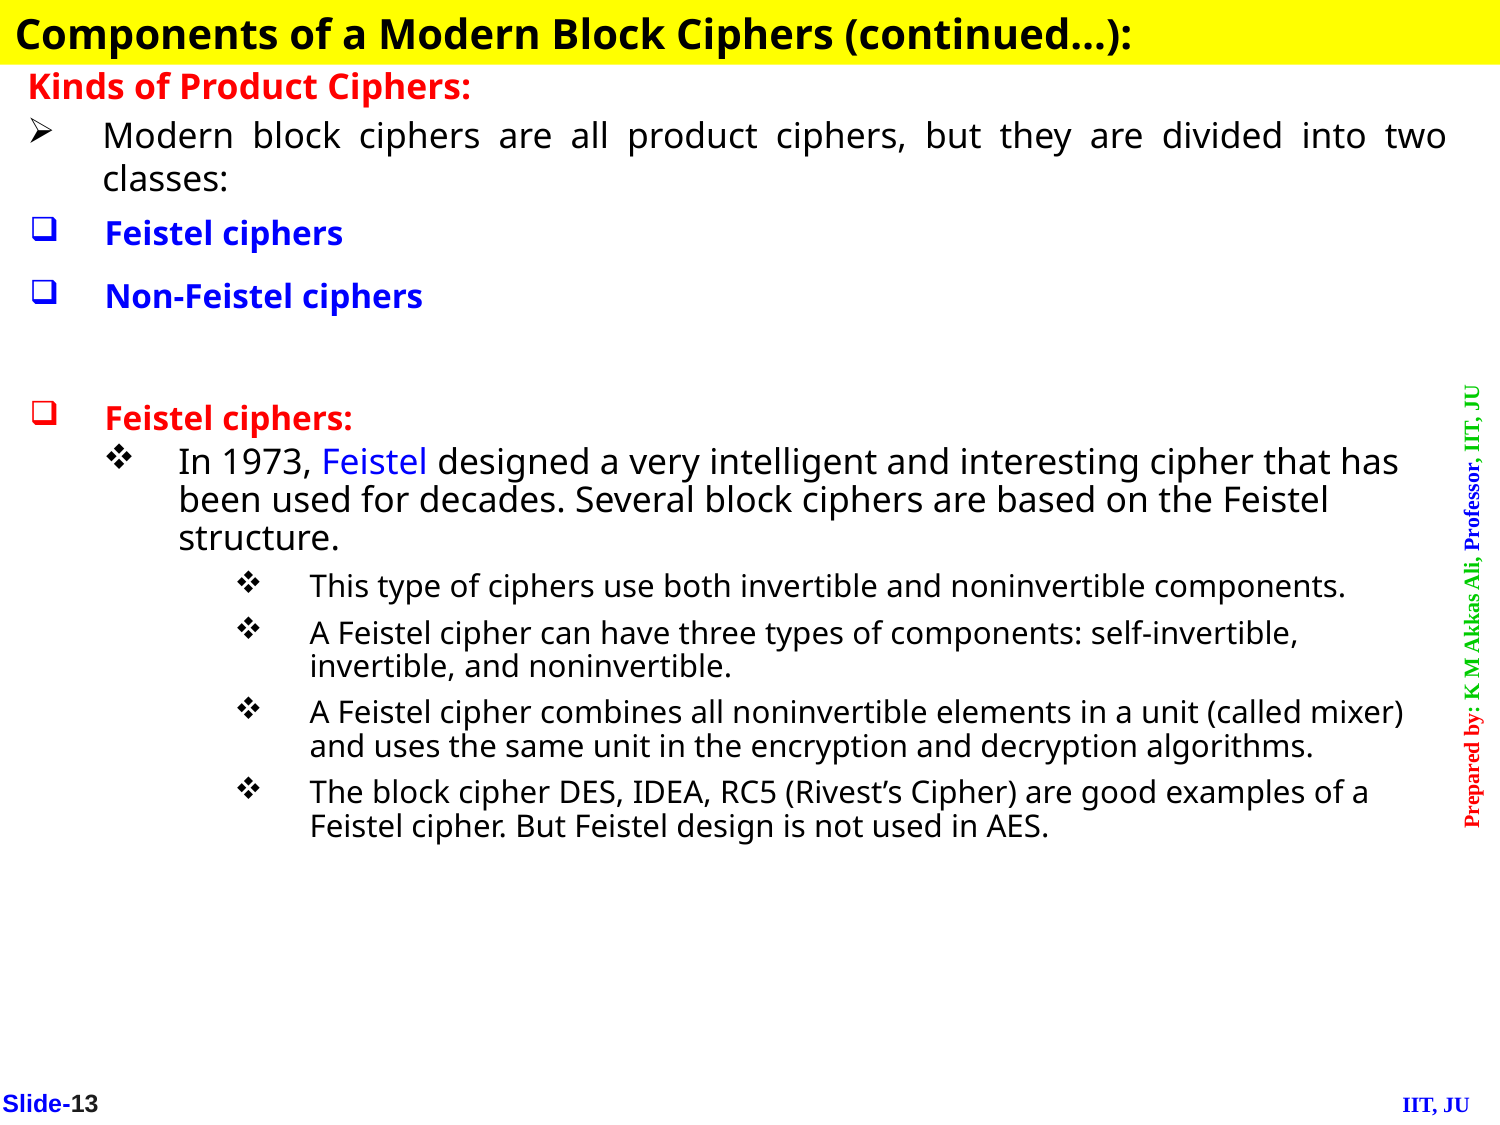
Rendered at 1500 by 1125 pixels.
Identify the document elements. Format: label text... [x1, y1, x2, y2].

text_box Kinds of Product Ciphers: Modern block ciphers are all product ciphers, but they are divided into two classes: Feistel ciphers Non-Feistel ciphers [12, 57, 1463, 324]
text_box Feistel ciphers: In 1973, Feistel designed a very intelligent and interesting cipher that has been used for decades. Several block ciphers are based on the Feistel structure. This type of ciphers use both invertible and noninvertible components. A Feistel cipher can have three types of components: self-invertible, invertible, and noninvertible. A Feistel cipher combines all noninvertible elements in a unit (called mixer) and uses the same unit in the encryption and decryption algorithms. The block cipher DES, IDEA, RC5 (Rivest’s Cipher) are good examples of a Feistel cipher. But Feistel design is not used in AES. [12, 394, 1463, 852]
slide_number Slide-13 [0, 1049, 301, 1125]
text_box Components of a Modern Block Ciphers (continued…): [0, 0, 1500, 65]
